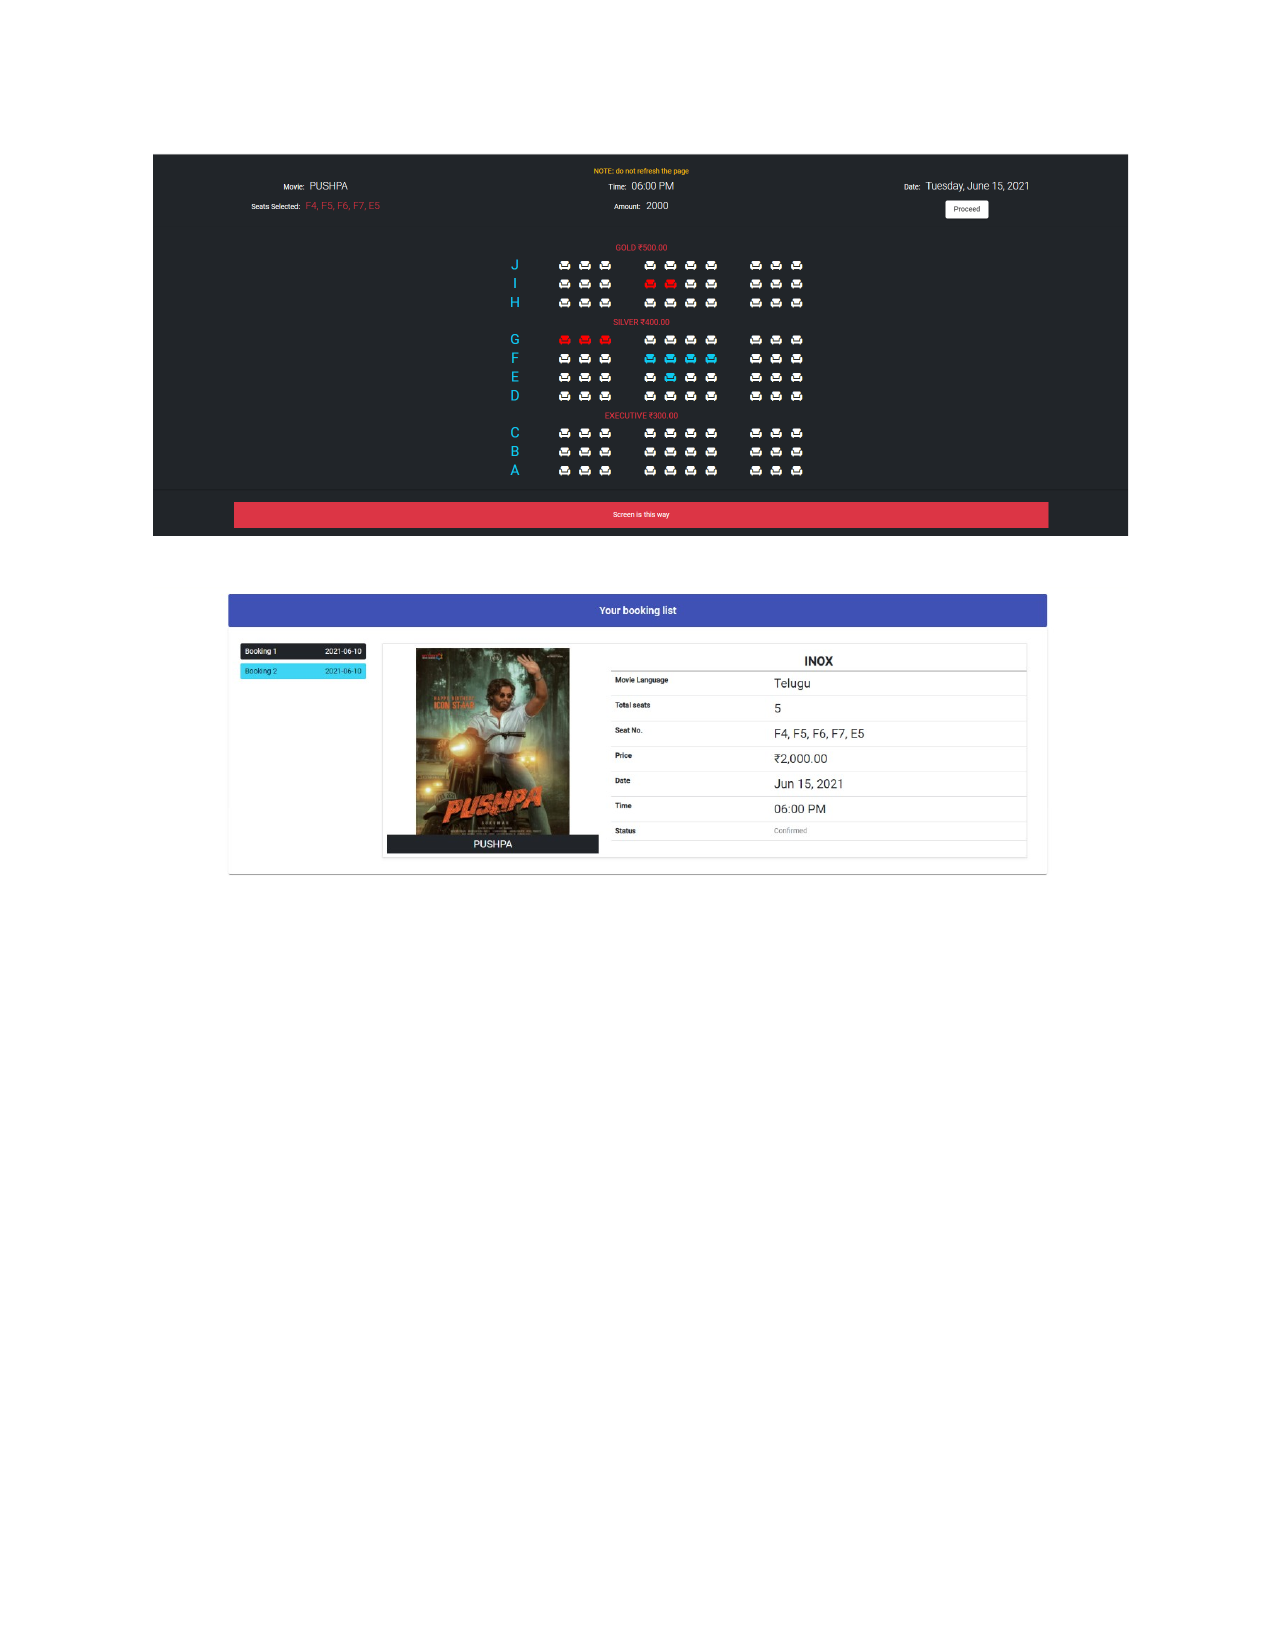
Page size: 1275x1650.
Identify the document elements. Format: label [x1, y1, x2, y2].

text_box [147, 544, 1209, 876]
text_box [153, 153, 1129, 536]
